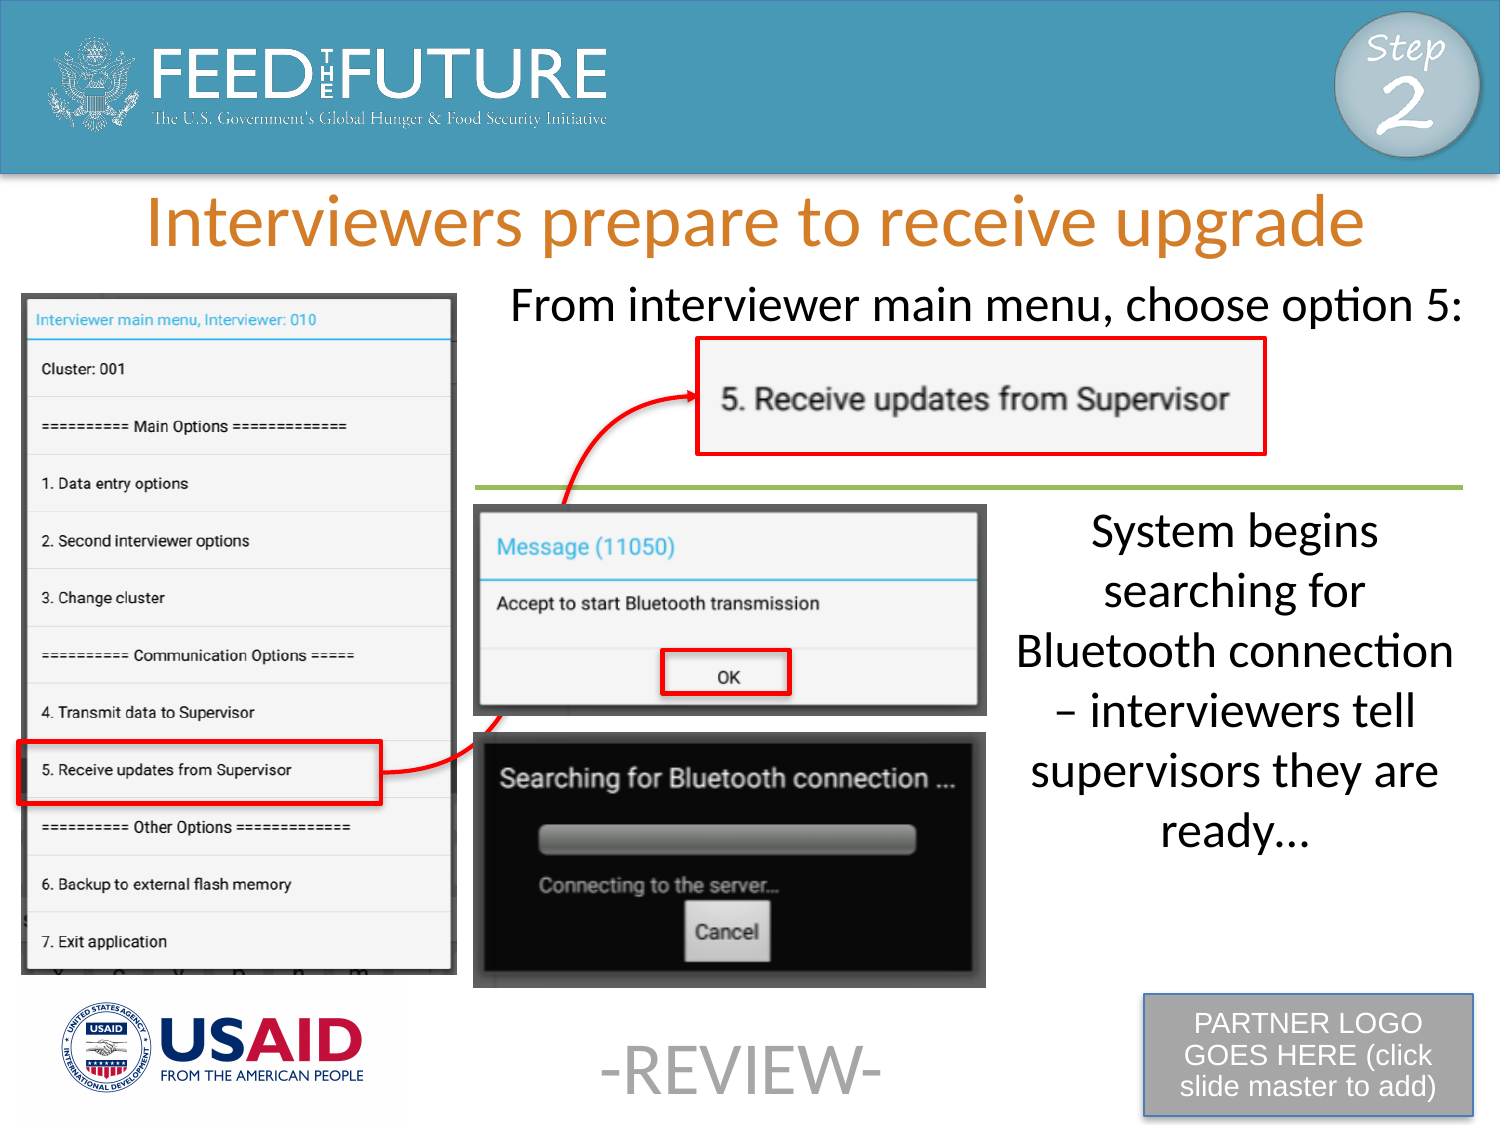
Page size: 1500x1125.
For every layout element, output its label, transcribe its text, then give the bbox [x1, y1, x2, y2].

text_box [18, 293, 457, 976]
picture [1331, 7, 1488, 171]
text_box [380, 395, 701, 773]
text_box From interviewer main menu, choose option 5: [495, 264, 1500, 340]
picture [473, 731, 986, 988]
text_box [473, 504, 987, 716]
picture [17, 974, 407, 1125]
text_box System begins searching for Bluetooth connection – interviewers tell supervisors they are ready… [997, 490, 1473, 866]
picture [699, 340, 1263, 452]
title Interviewers prepare to receive upgrade [50, 164, 1463, 265]
